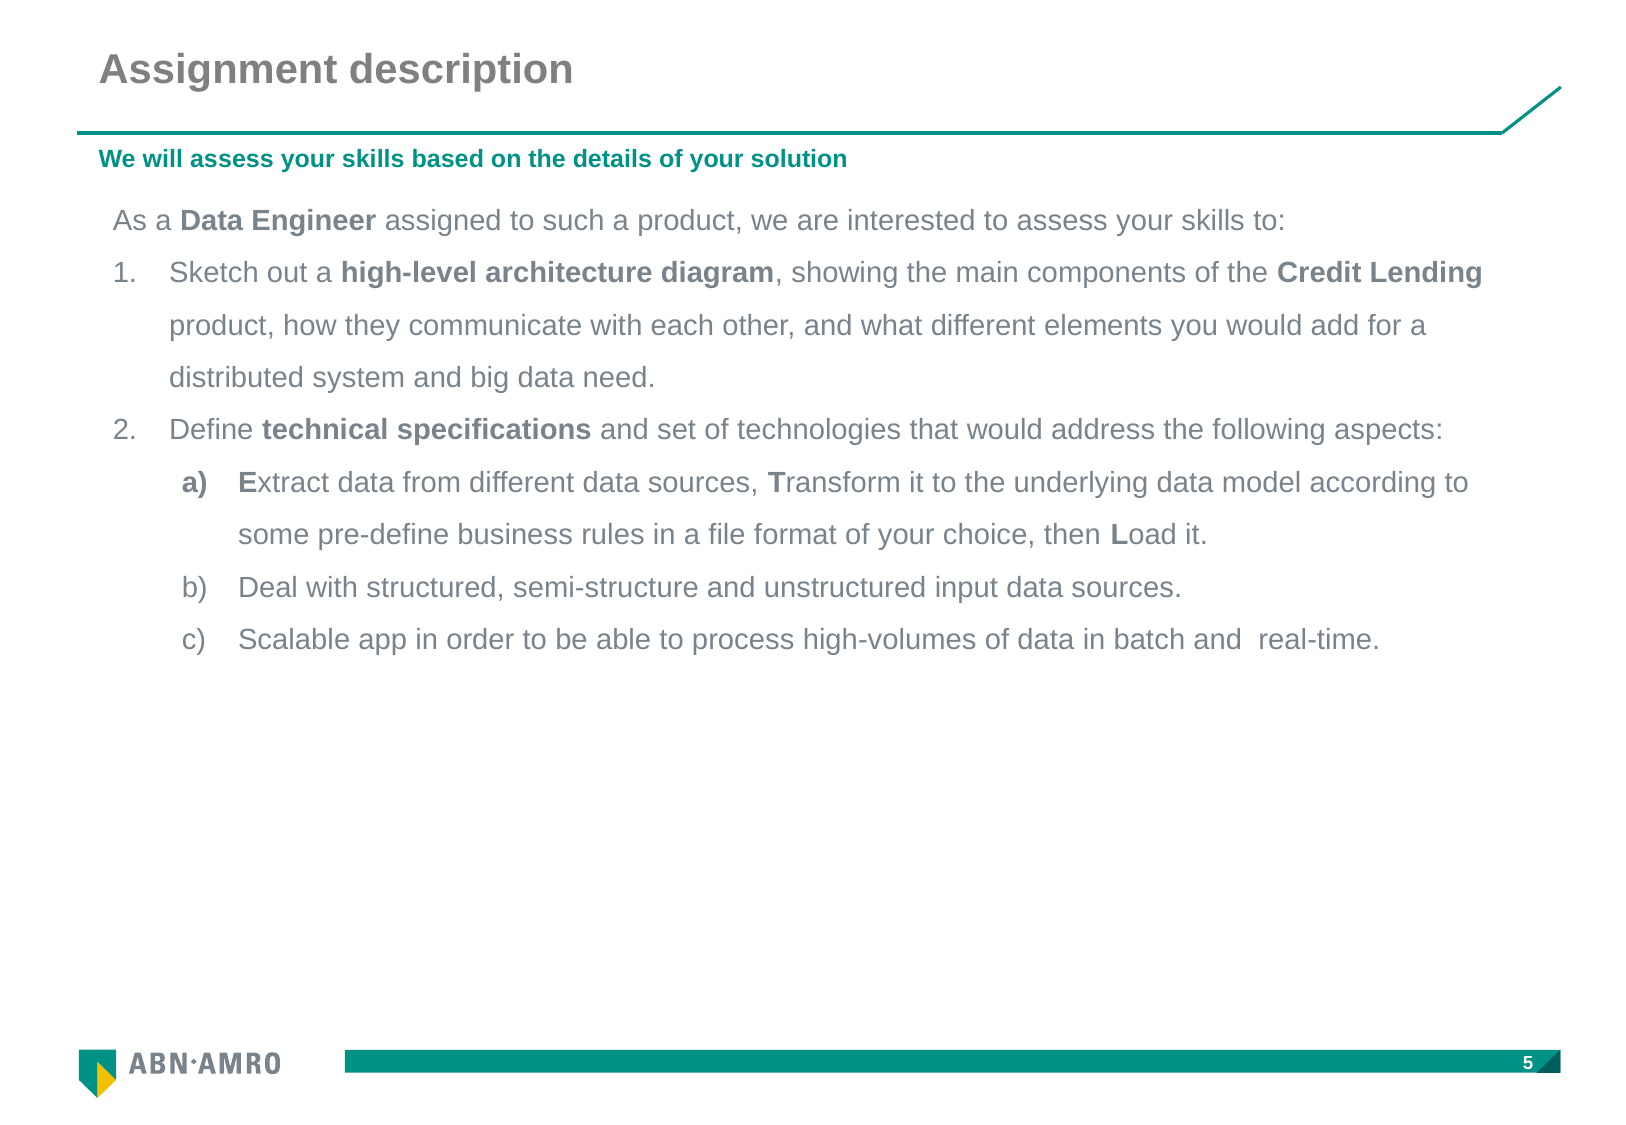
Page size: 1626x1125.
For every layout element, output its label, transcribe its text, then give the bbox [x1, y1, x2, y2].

slide_number 5 [1417, 1049, 1534, 1073]
list We will assess your skills based on the details of your solution [83, 138, 1561, 177]
title Assignment description [83, 23, 1561, 115]
text_box As a Data Engineer assigned to such a product, we are interested to assess your skills to: Sketch out a high-level architecture diagram, showing the main components of the Credit Lending product, how they communicate with each other, and what different elements you would add for a distributed system and big data need. Define technical specifications and set of technologies that would address the following aspects: Extract data from different data sources, Transform it to the underlying data model according to some pre-define business rules in a file format of your choice, then Load it. Deal with structured, semi-structure and unstructured input data sources. Scalable app in order to be able to process high-volumes of data in batch and real-time. [98, 193, 1527, 663]
